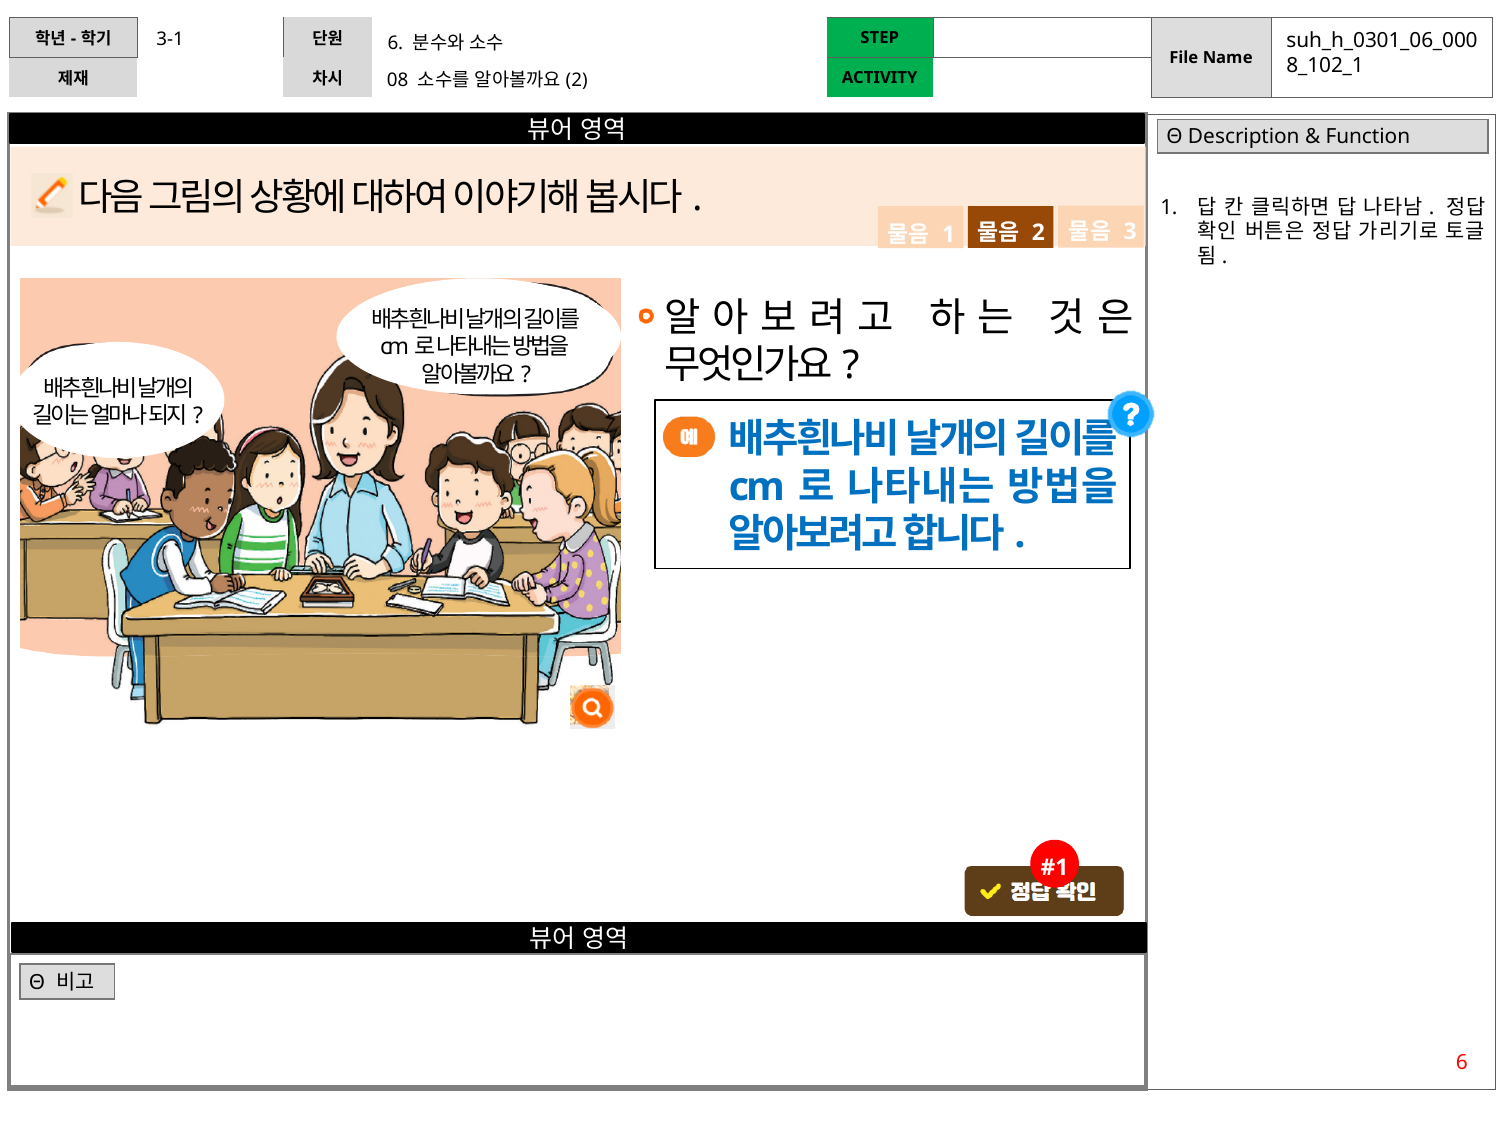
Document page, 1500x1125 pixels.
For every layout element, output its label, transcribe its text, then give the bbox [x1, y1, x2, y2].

picture [661, 413, 717, 459]
text_box 물음 2 [962, 196, 1065, 253]
text_box 다음 그림의 상황에 대하여 이야기해 봅시다. [63, 165, 1150, 225]
picture [570, 685, 615, 730]
text_box 답 칸 클릭하면 답 나타남. 정답 확인 버튼은 정답 가리기로 토글 됨. [1145, 160, 1500, 301]
text_box #1 [1028, 837, 1081, 862]
text_box 물음 3 [1065, 196, 1164, 252]
table_header Θ Description & Function [1158, 120, 1487, 152]
text_box suh_h_0301_06_0008_102_1 [1271, 18, 1500, 84]
text_box 물음 1 [872, 198, 982, 254]
text_box 배추흰나비 날개의 길이를 cm로 나타내는 방법을 알아보려고 합니다. [654, 399, 1131, 569]
text_box 알아보려고 하는 것은 무엇인가요? [649, 284, 1146, 395]
picture [963, 863, 1126, 918]
text_box 08 소수를 알아볼까요(2) [372, 60, 821, 96]
text_box 6. 분수와 소수 [372, 23, 828, 48]
picture [1101, 385, 1161, 444]
picture [31, 173, 73, 218]
text_box 3-1 [141, 18, 284, 55]
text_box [10, 277, 622, 739]
text_box [9, 145, 1148, 248]
picture [635, 304, 656, 326]
